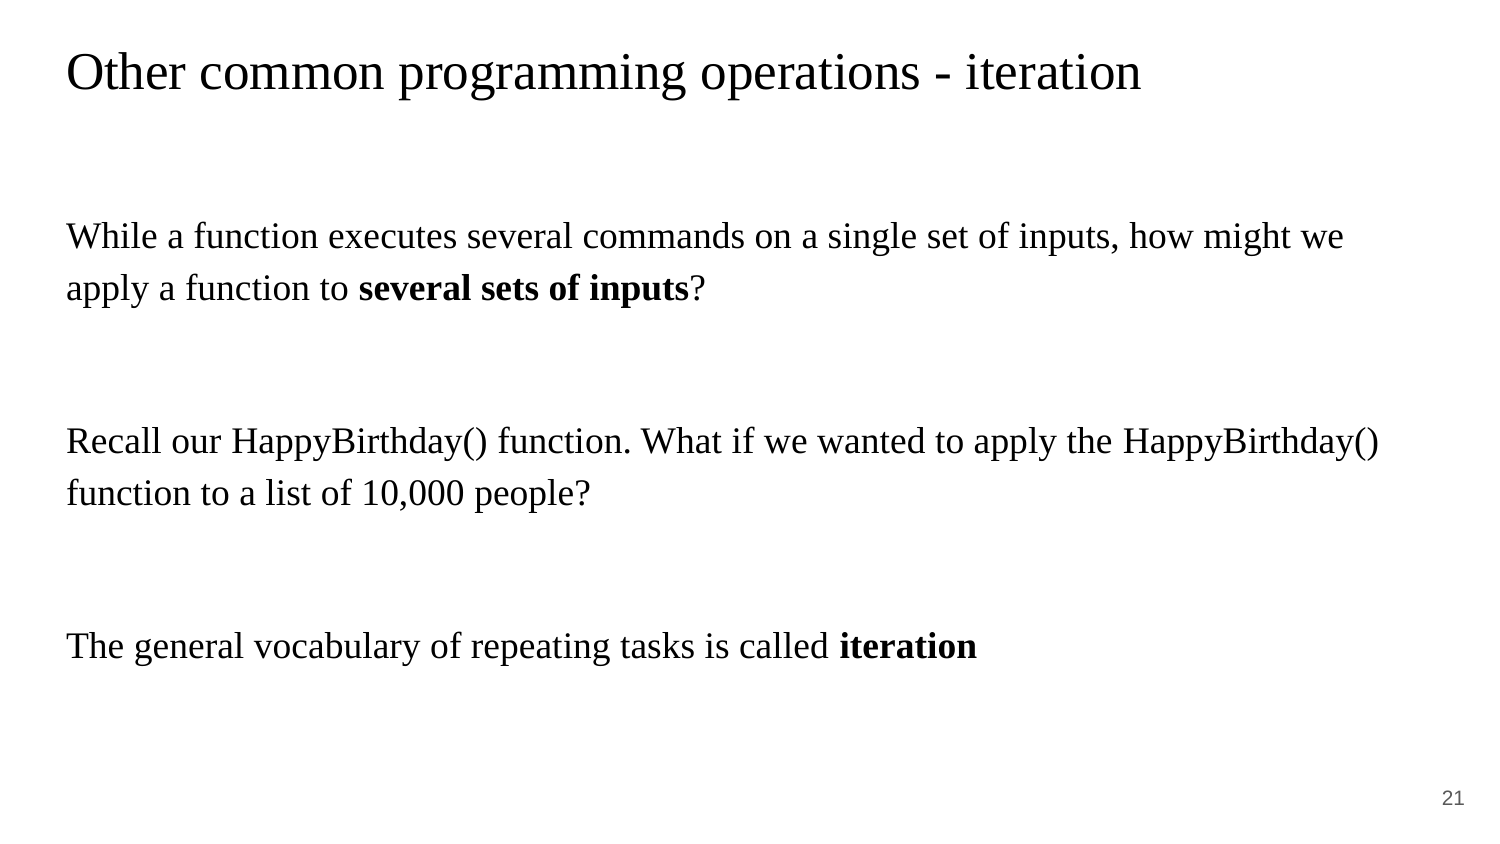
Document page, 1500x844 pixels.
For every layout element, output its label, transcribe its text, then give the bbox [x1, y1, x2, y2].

title Other common programming operations - iteration [51, 21, 1449, 116]
list While a function executes several commands on a single set of inputs, how might we apply a function to several sets of inputs? Recall our HappyBirthday() function. What if we wanted to apply the HappyBirthday() function to a list of 10,000 people? The general vocabulary of repeating tasks is called iteration [51, 189, 1449, 750]
slide_number 21 [1389, 764, 1480, 830]
